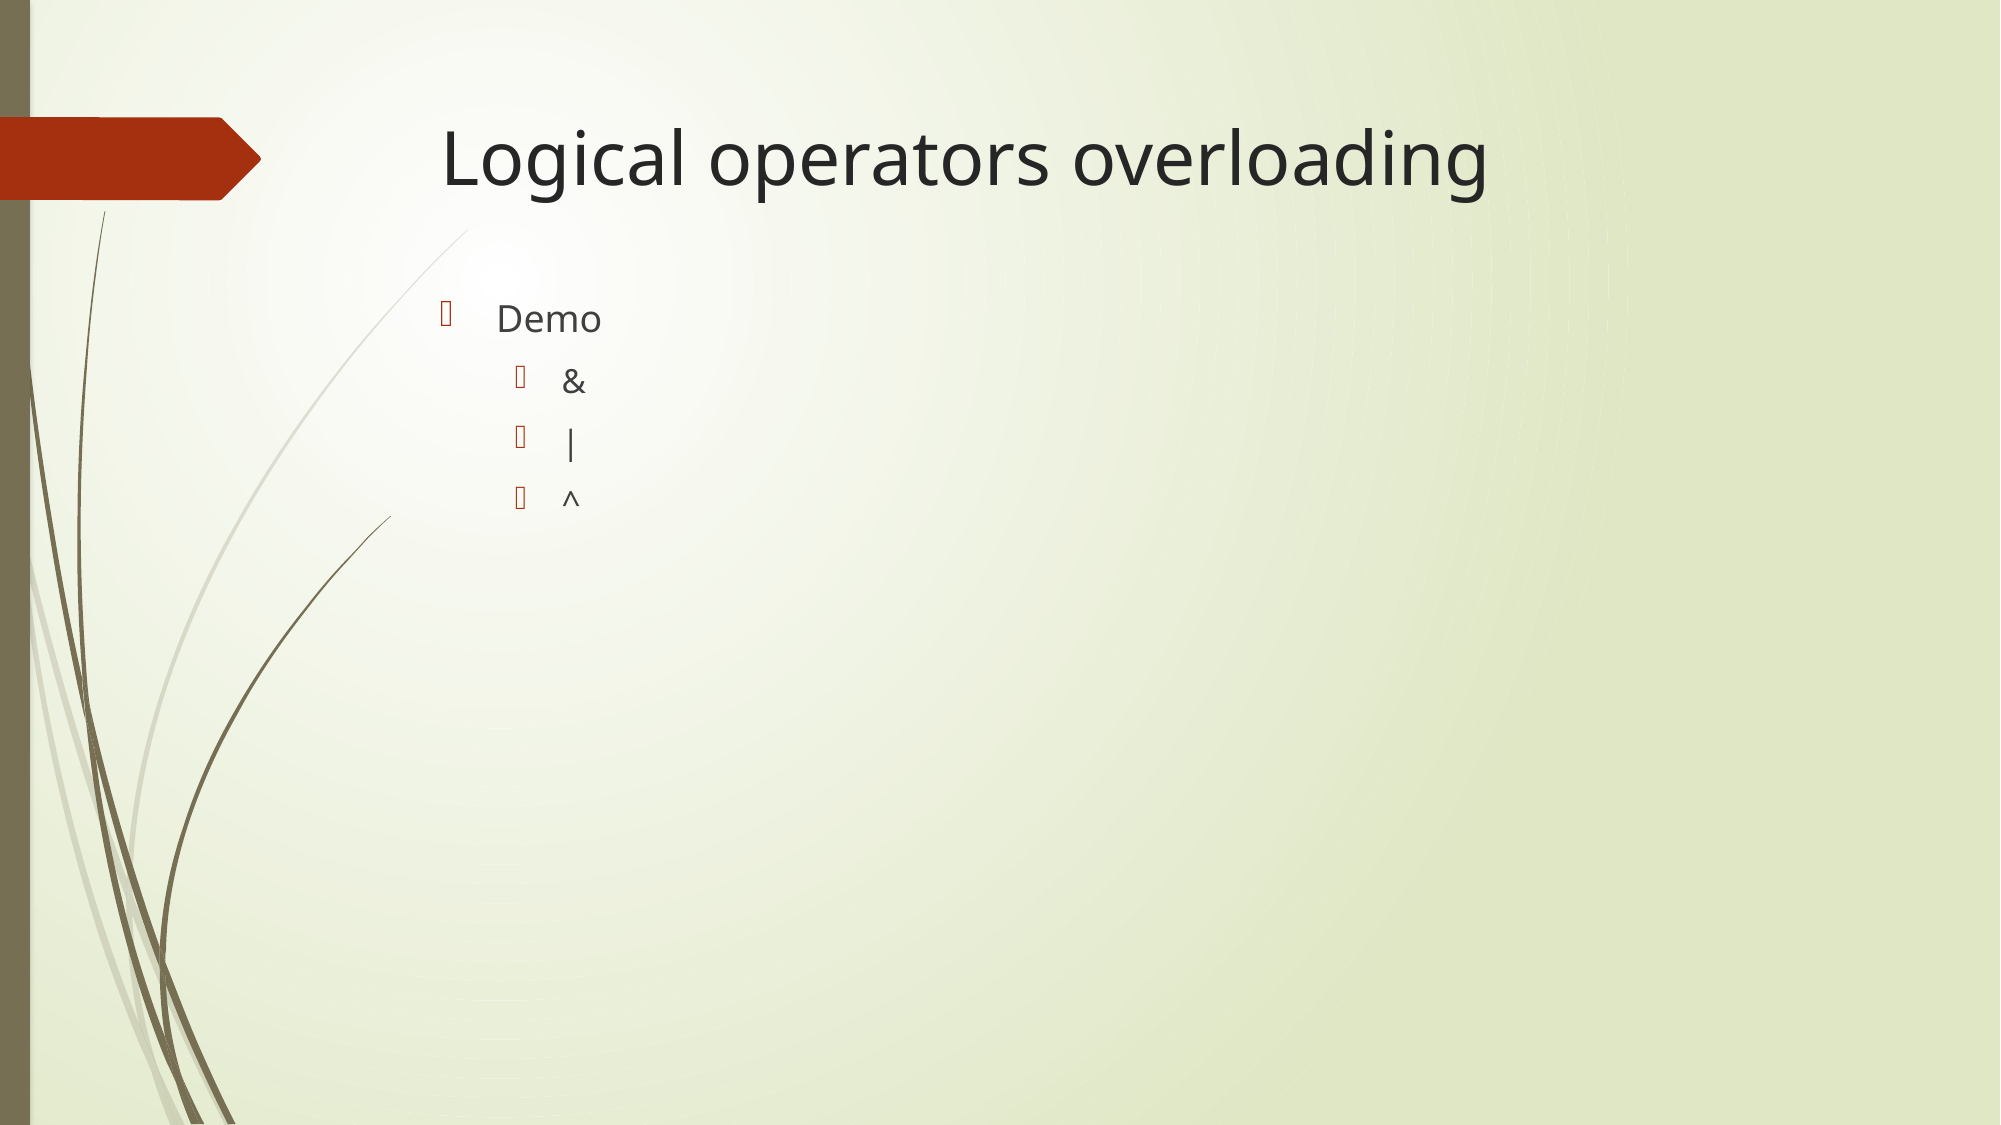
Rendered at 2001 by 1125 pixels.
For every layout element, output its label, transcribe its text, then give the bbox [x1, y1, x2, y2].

list Demo & | ^ [424, 287, 1888, 970]
title Logical operators overloading [425, 102, 1888, 287]
